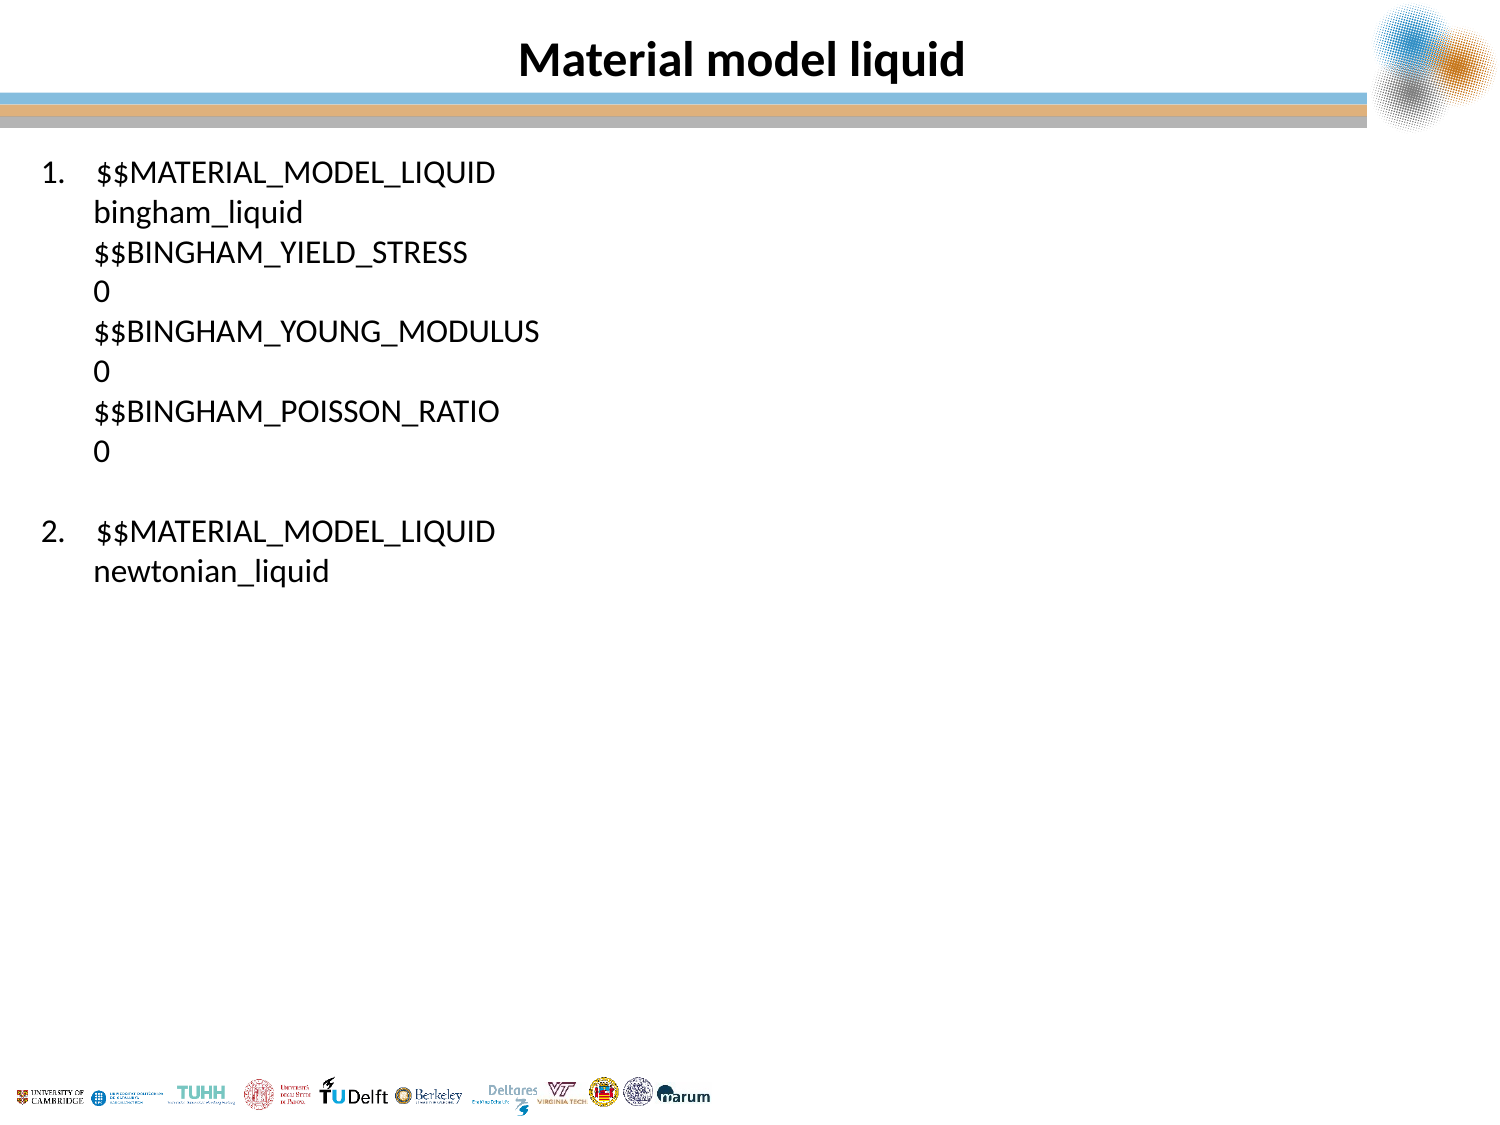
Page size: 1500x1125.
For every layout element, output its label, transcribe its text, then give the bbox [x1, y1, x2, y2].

text_box 1. $$MATERIAL_MODEL_LIQUID bingham_liquid $$BINGHAM_YIELD_STRESS 0 $$BINGHAM_YOUNG_MODULUS 0 $$BINGHAM_POISSON_RATIO 0 2. $$MATERIAL_MODEL_LIQUID newtonian_liquid [26, 142, 556, 637]
picture [1367, 0, 1500, 135]
picture [623, 1077, 653, 1106]
title Material model liquid [114, 10, 1371, 104]
picture [654, 1082, 712, 1104]
picture [15, 1066, 619, 1120]
